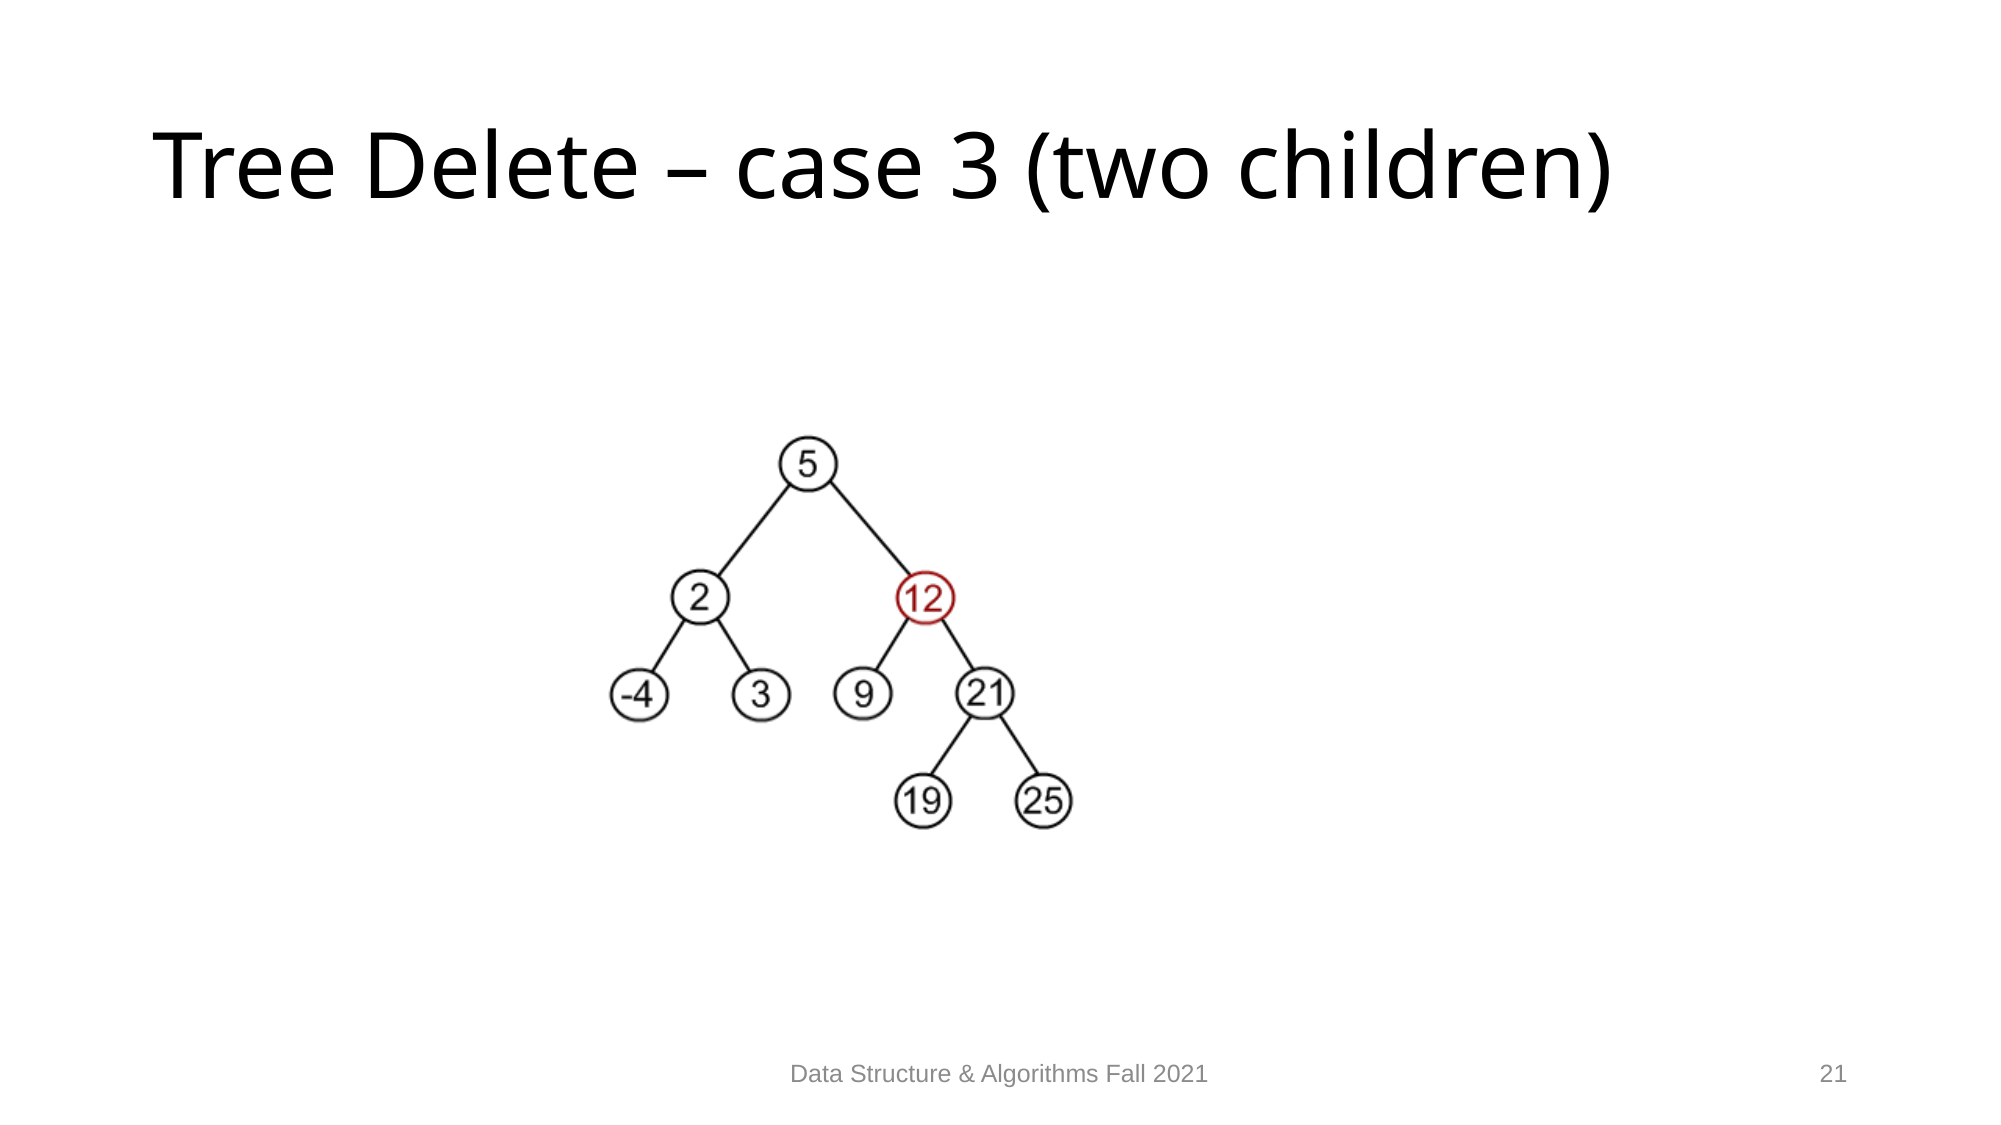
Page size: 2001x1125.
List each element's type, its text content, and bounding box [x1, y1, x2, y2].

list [570, 421, 1430, 891]
title Tree Delete – case 3 (two children) [137, 59, 1863, 278]
footer Data Structure & Algorithms Fall 2021 [662, 1042, 1338, 1103]
slide_number 21 [1412, 1042, 1863, 1103]
